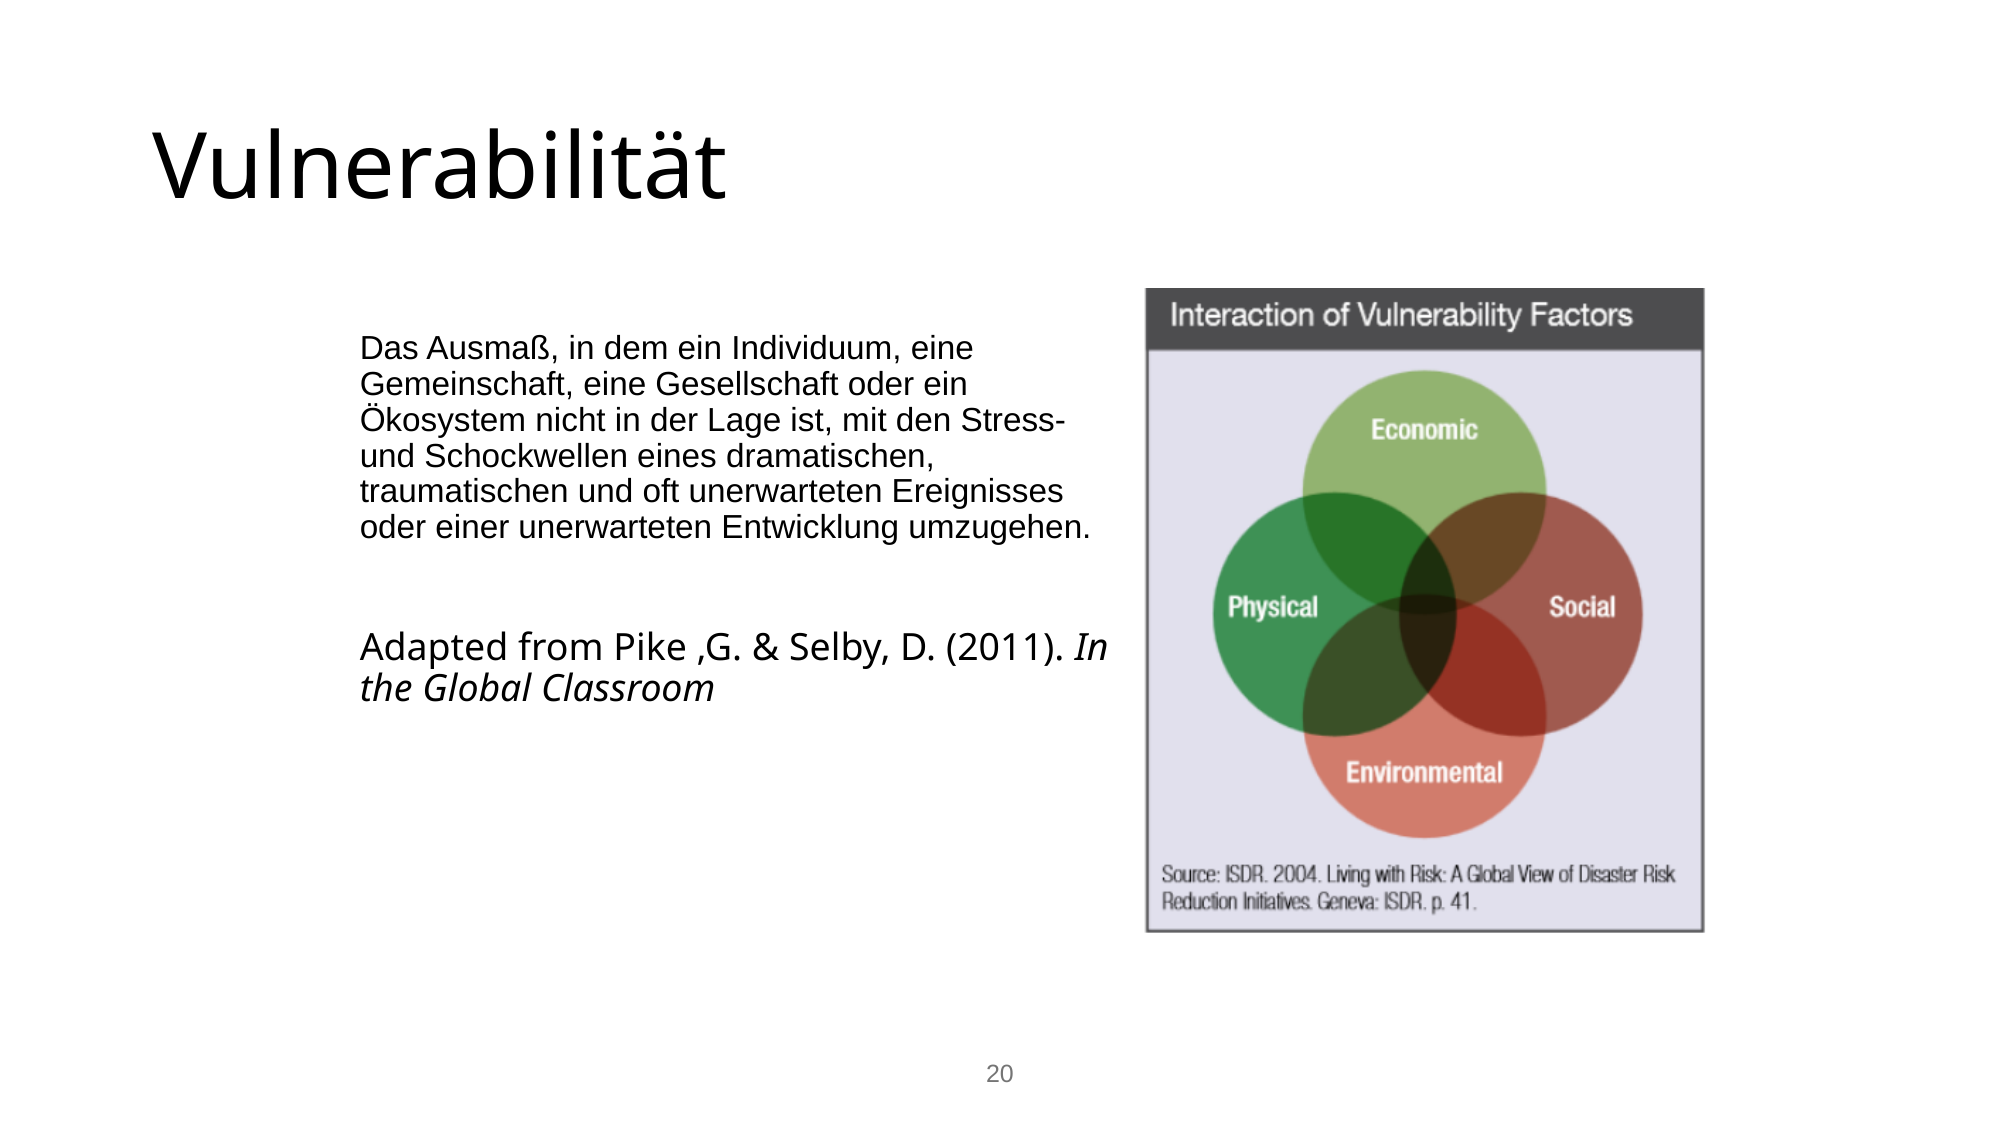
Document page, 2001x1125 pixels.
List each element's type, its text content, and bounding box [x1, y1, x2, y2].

title Vulnerabilität [137, 59, 1863, 278]
picture [1138, 288, 1715, 940]
list Das Ausmaß, in dem ein Individuum, eine Gemeinschaft, eine Gesellschaft oder ein Ökosystem nicht in der Lage ist, mit den Stress- und Schockwellen eines dramatischen, traumatischen und oft unerwarteten Ereignisses oder einer unerwarteten Entwicklung umzugehen. Adapted from Pike ,G. & Selby, D. (2011). In the Global Classroom [314, 323, 1142, 988]
slide_number ‹#› [662, 1042, 1338, 1103]
